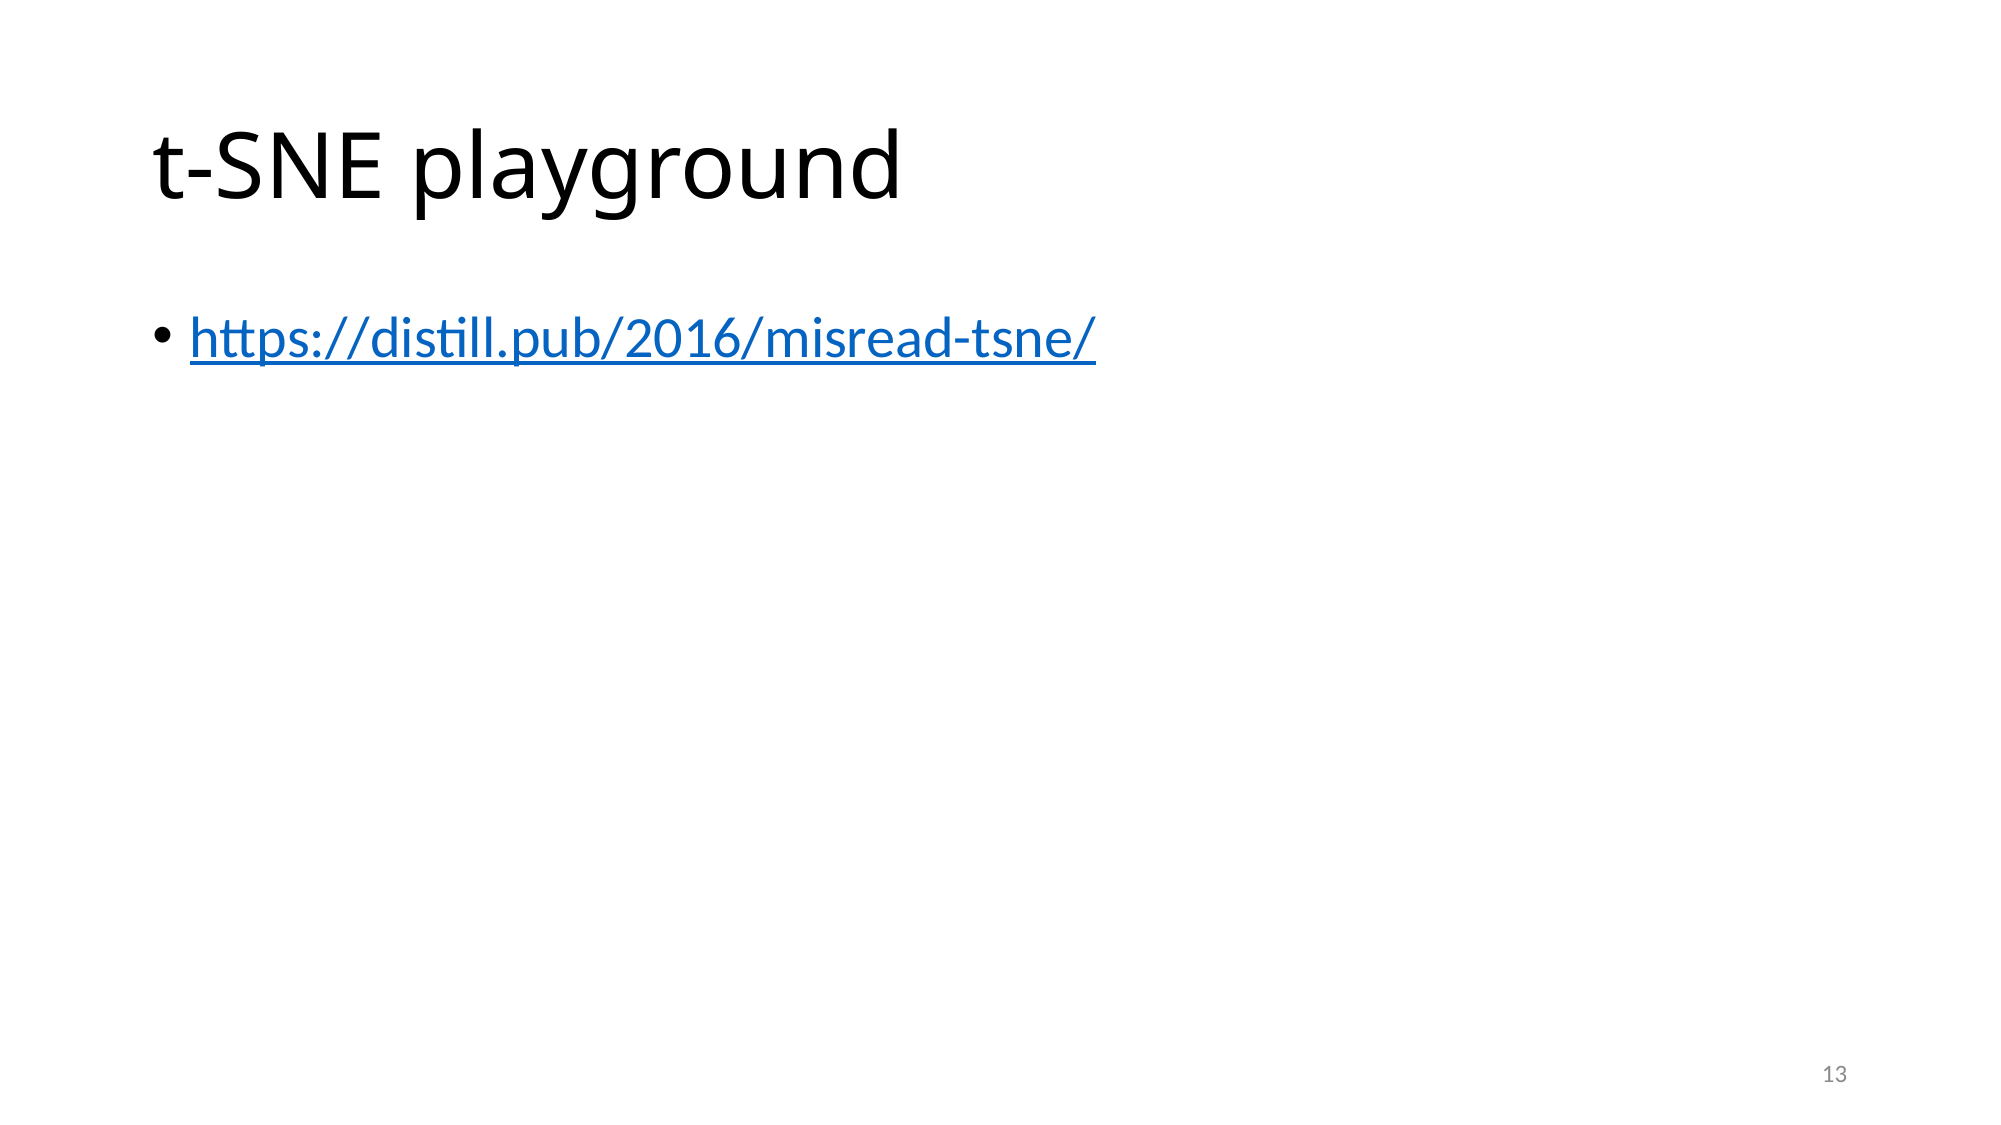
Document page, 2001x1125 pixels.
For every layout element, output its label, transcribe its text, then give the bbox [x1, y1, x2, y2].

slide_number 13 [1412, 1042, 1863, 1103]
title t-SNE playground [137, 59, 1863, 278]
list https://distill.pub/2016/misread-tsne/ [137, 299, 1863, 1014]
